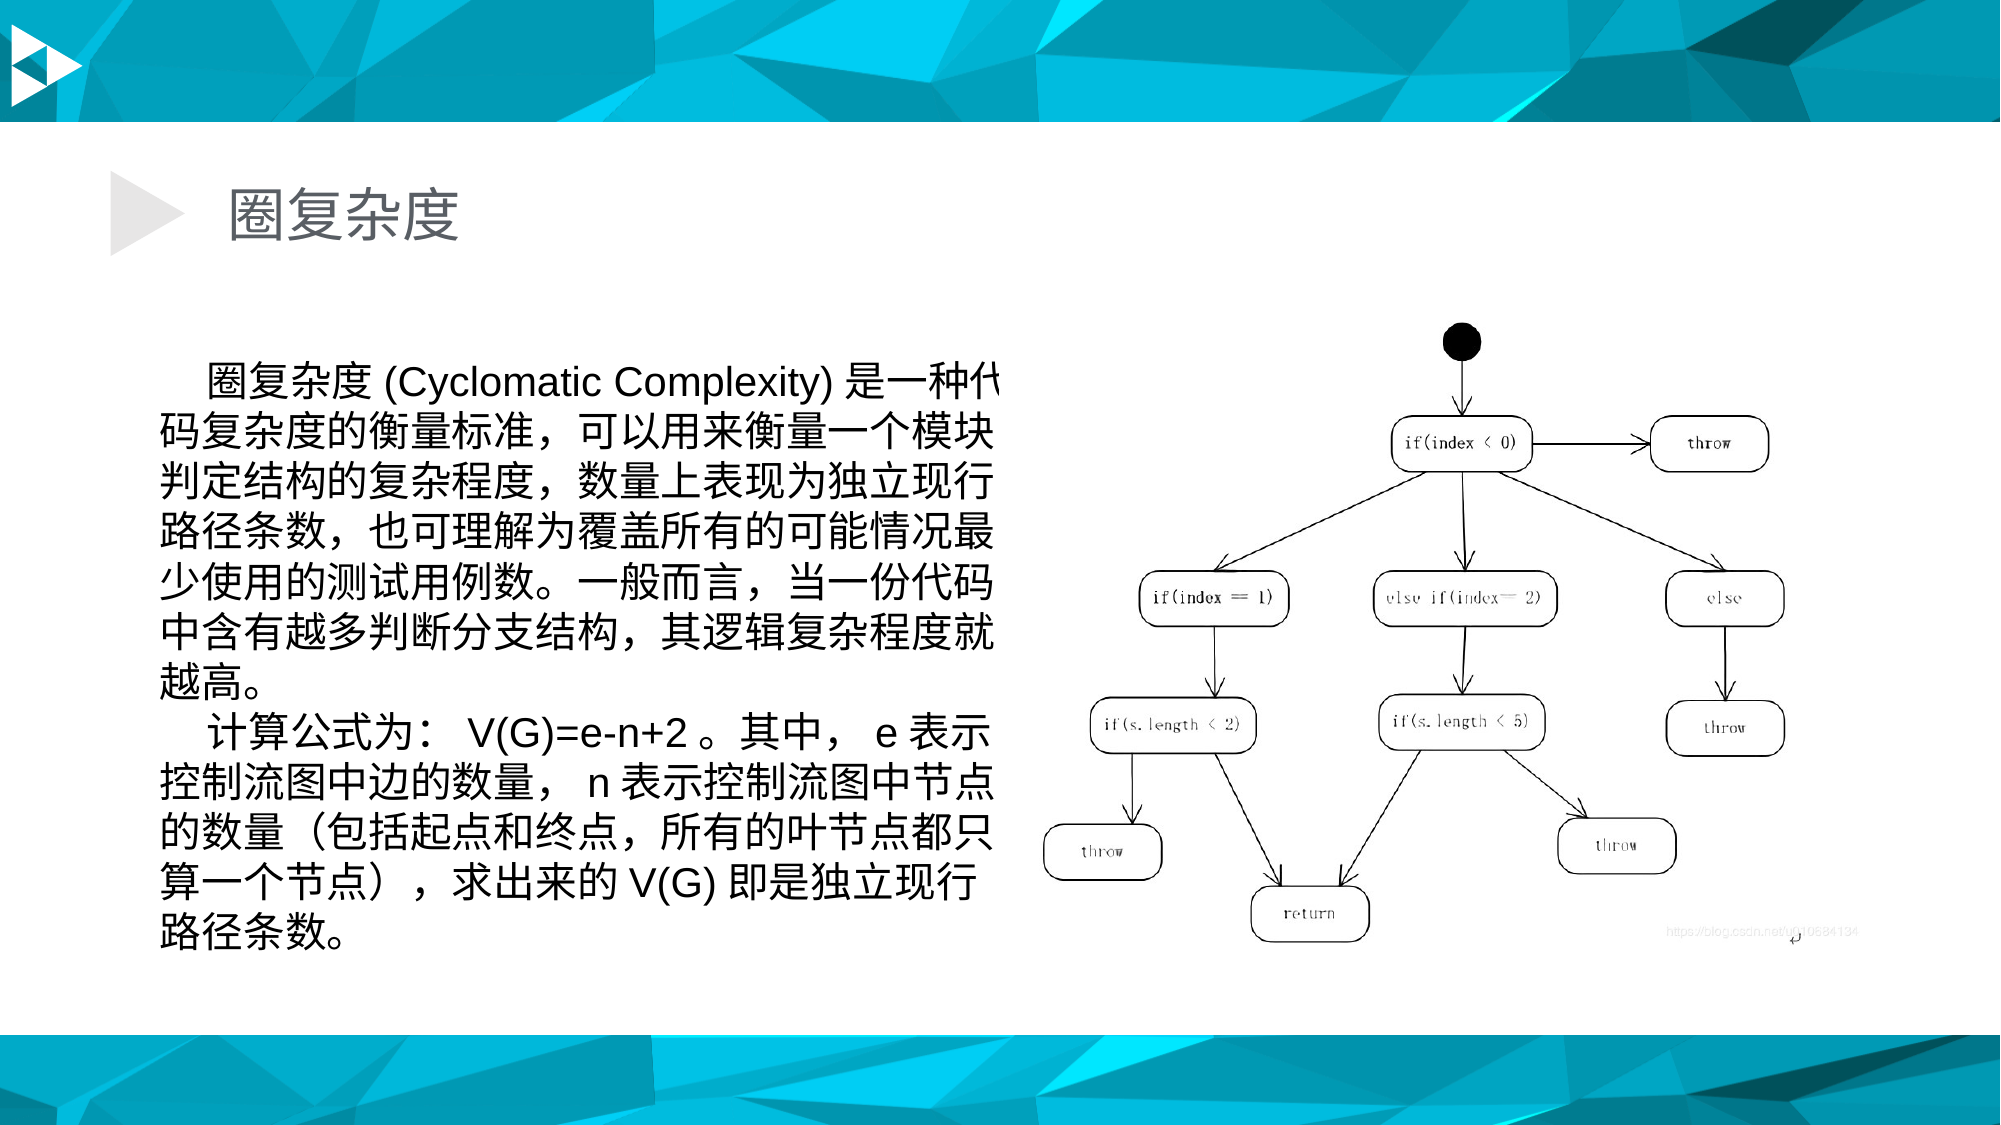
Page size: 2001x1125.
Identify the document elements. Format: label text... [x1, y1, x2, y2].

picture [0, 0, 2000, 122]
picture [999, 300, 1866, 946]
picture [0, 1035, 2000, 1125]
text_box 圈复杂度(Cyclomatic Complexity)是一种代码复杂度的衡量标准，可以用来衡量一个模块判定结构的复杂程度，数量上表现为独立现行路径条数，也可理解为覆盖所有的可能情况最少使用的测试用例数。一般而言，当一份代码中含有越多判断分支结构，其逻辑复杂程度就越高。 计算公式为：V(G)=e-n+2。其中，e表示控制流图中边的数量，n表示控制流图中节点的数量（包括起点和终点，所有的叶节点都只算一个节点），求出来的V(G)即是独立现行路径条数。 [144, 347, 1029, 963]
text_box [110, 170, 814, 257]
